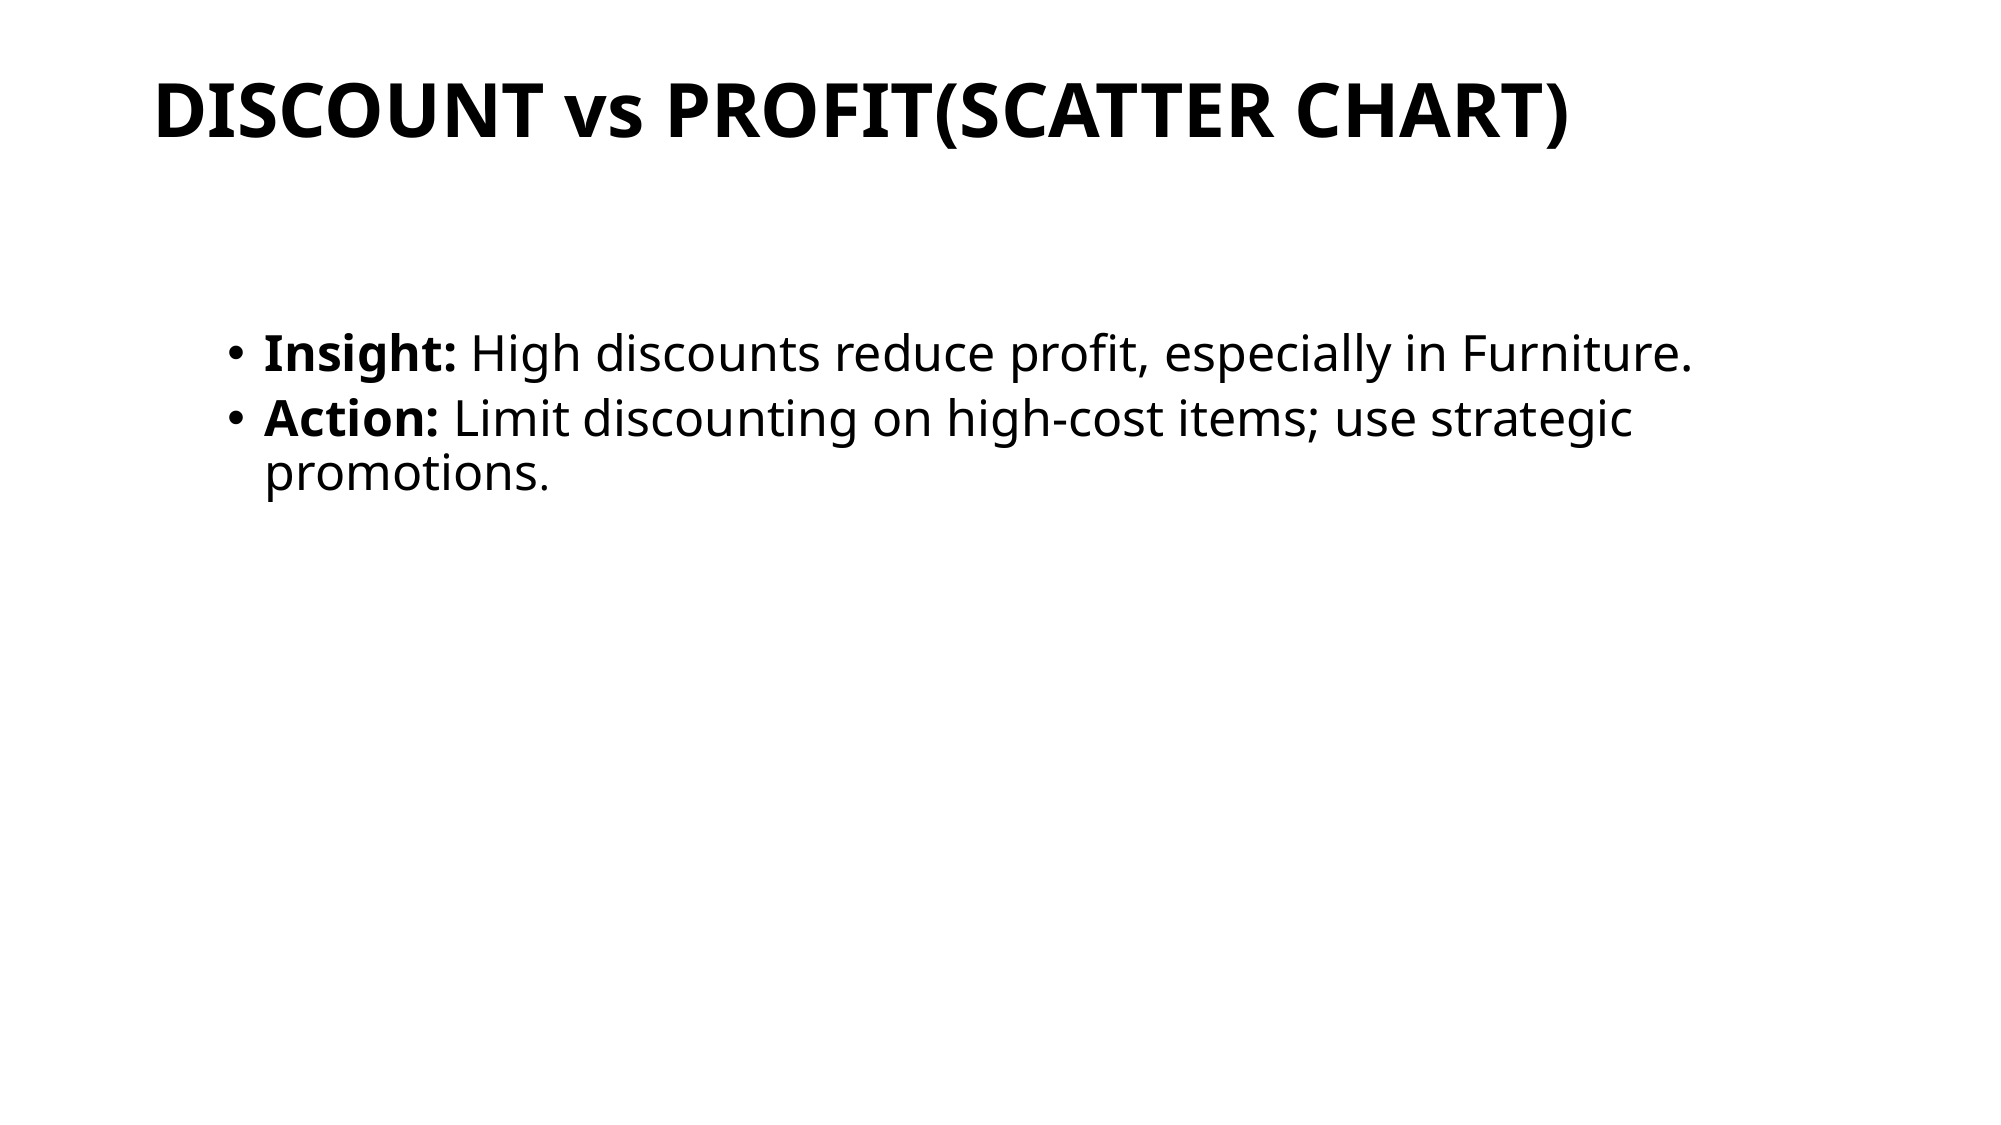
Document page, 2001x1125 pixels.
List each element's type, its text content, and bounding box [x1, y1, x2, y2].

list Insight: High discounts reduce profit, especially in Furniture. Action: Limit discounting on high-cost items; use strategic promotions. [137, 321, 1863, 1014]
title DISCOUNT vs PROFIT(SCATTER CHART) [137, 59, 1863, 278]
